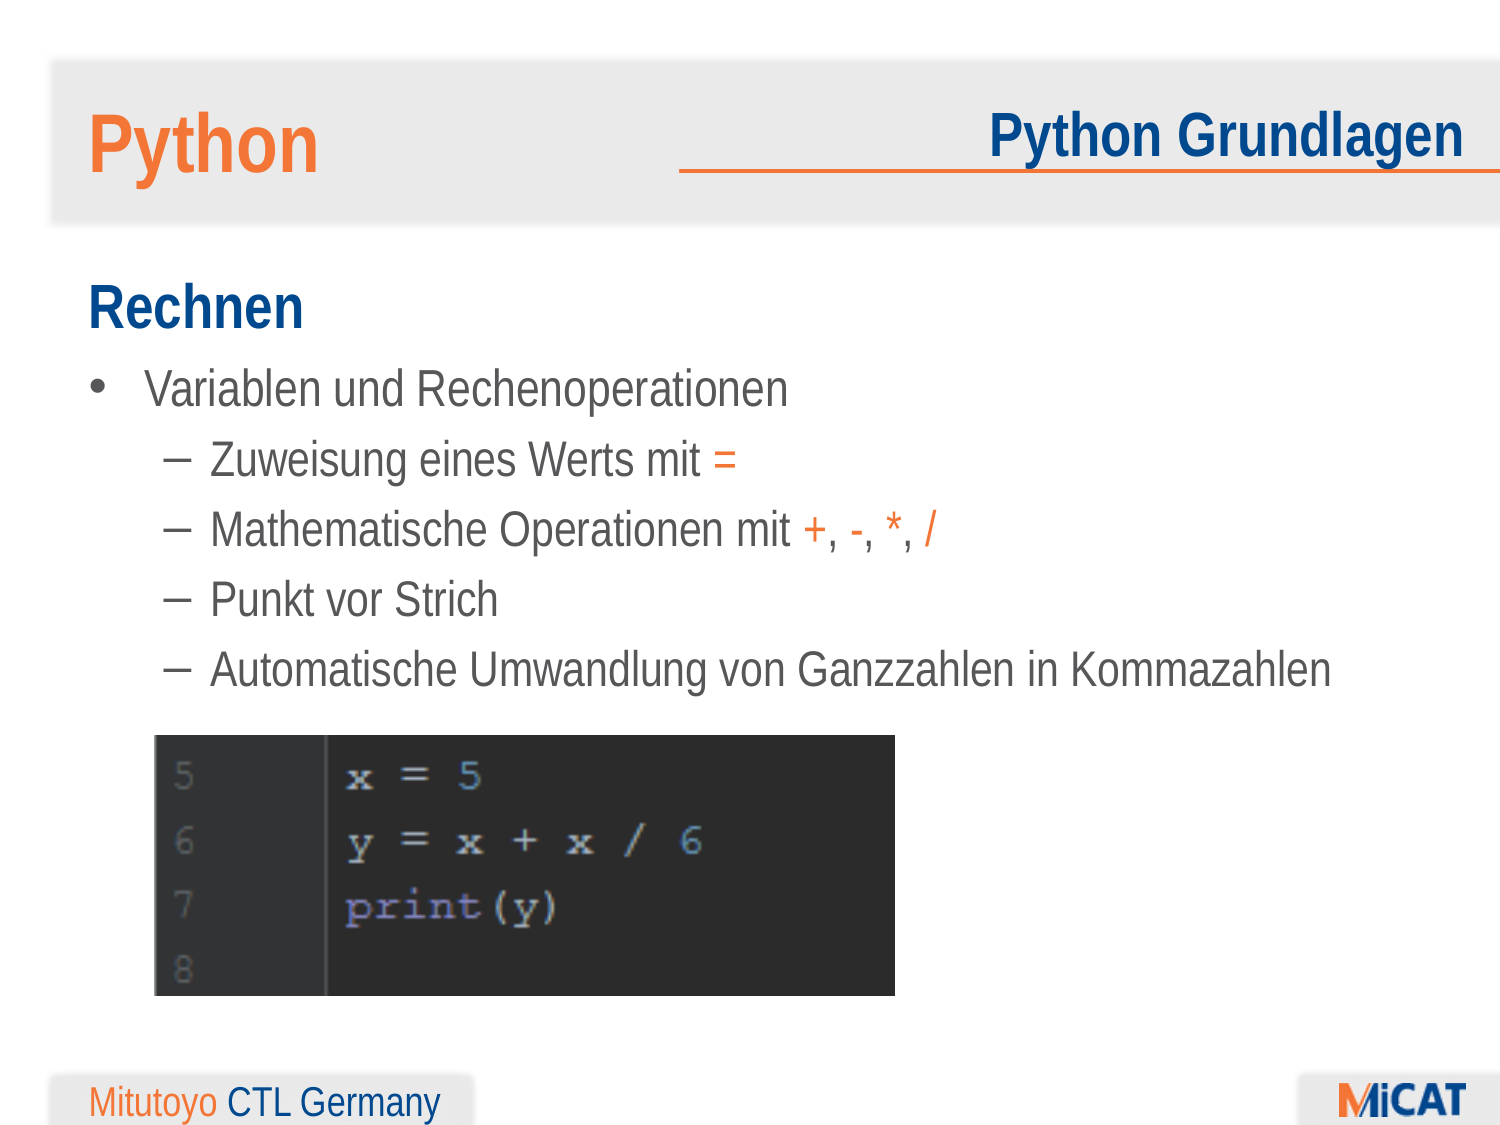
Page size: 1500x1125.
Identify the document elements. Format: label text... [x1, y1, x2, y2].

picture [154, 735, 895, 996]
list Rechnen [88, 265, 1471, 354]
list Python Grundlagen [524, 94, 1466, 171]
list Variablen und Rechenoperationen Zuweisung eines Werts mit = Mathematische Operationen mit +, -, *, / Punkt vor Strich Automatische Umwandlung von Ganzzahlen in Kommazahlen [88, 354, 1471, 1118]
list Python [88, 88, 680, 190]
